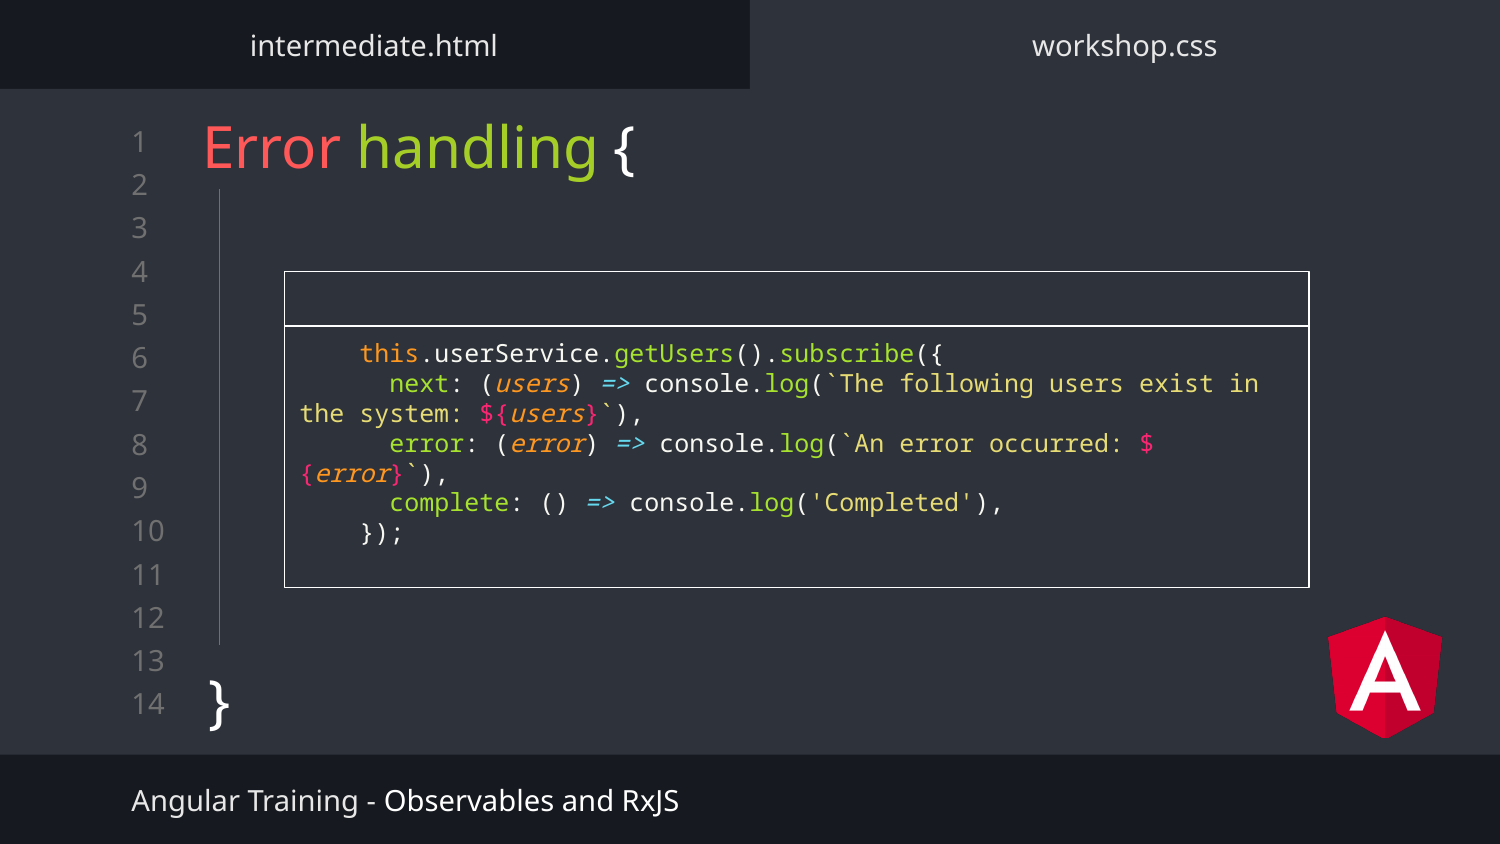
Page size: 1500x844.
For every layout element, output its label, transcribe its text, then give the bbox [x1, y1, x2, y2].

subtitle Angular Training - Observables and RxJS [116, 770, 915, 829]
title Error handling { [187, 95, 1384, 185]
subtitle workshop.css [750, 15, 1500, 74]
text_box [177, 188, 262, 750]
subtitle intermediate.html [0, 15, 749, 74]
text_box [284, 271, 1310, 588]
picture [1308, 612, 1462, 738]
